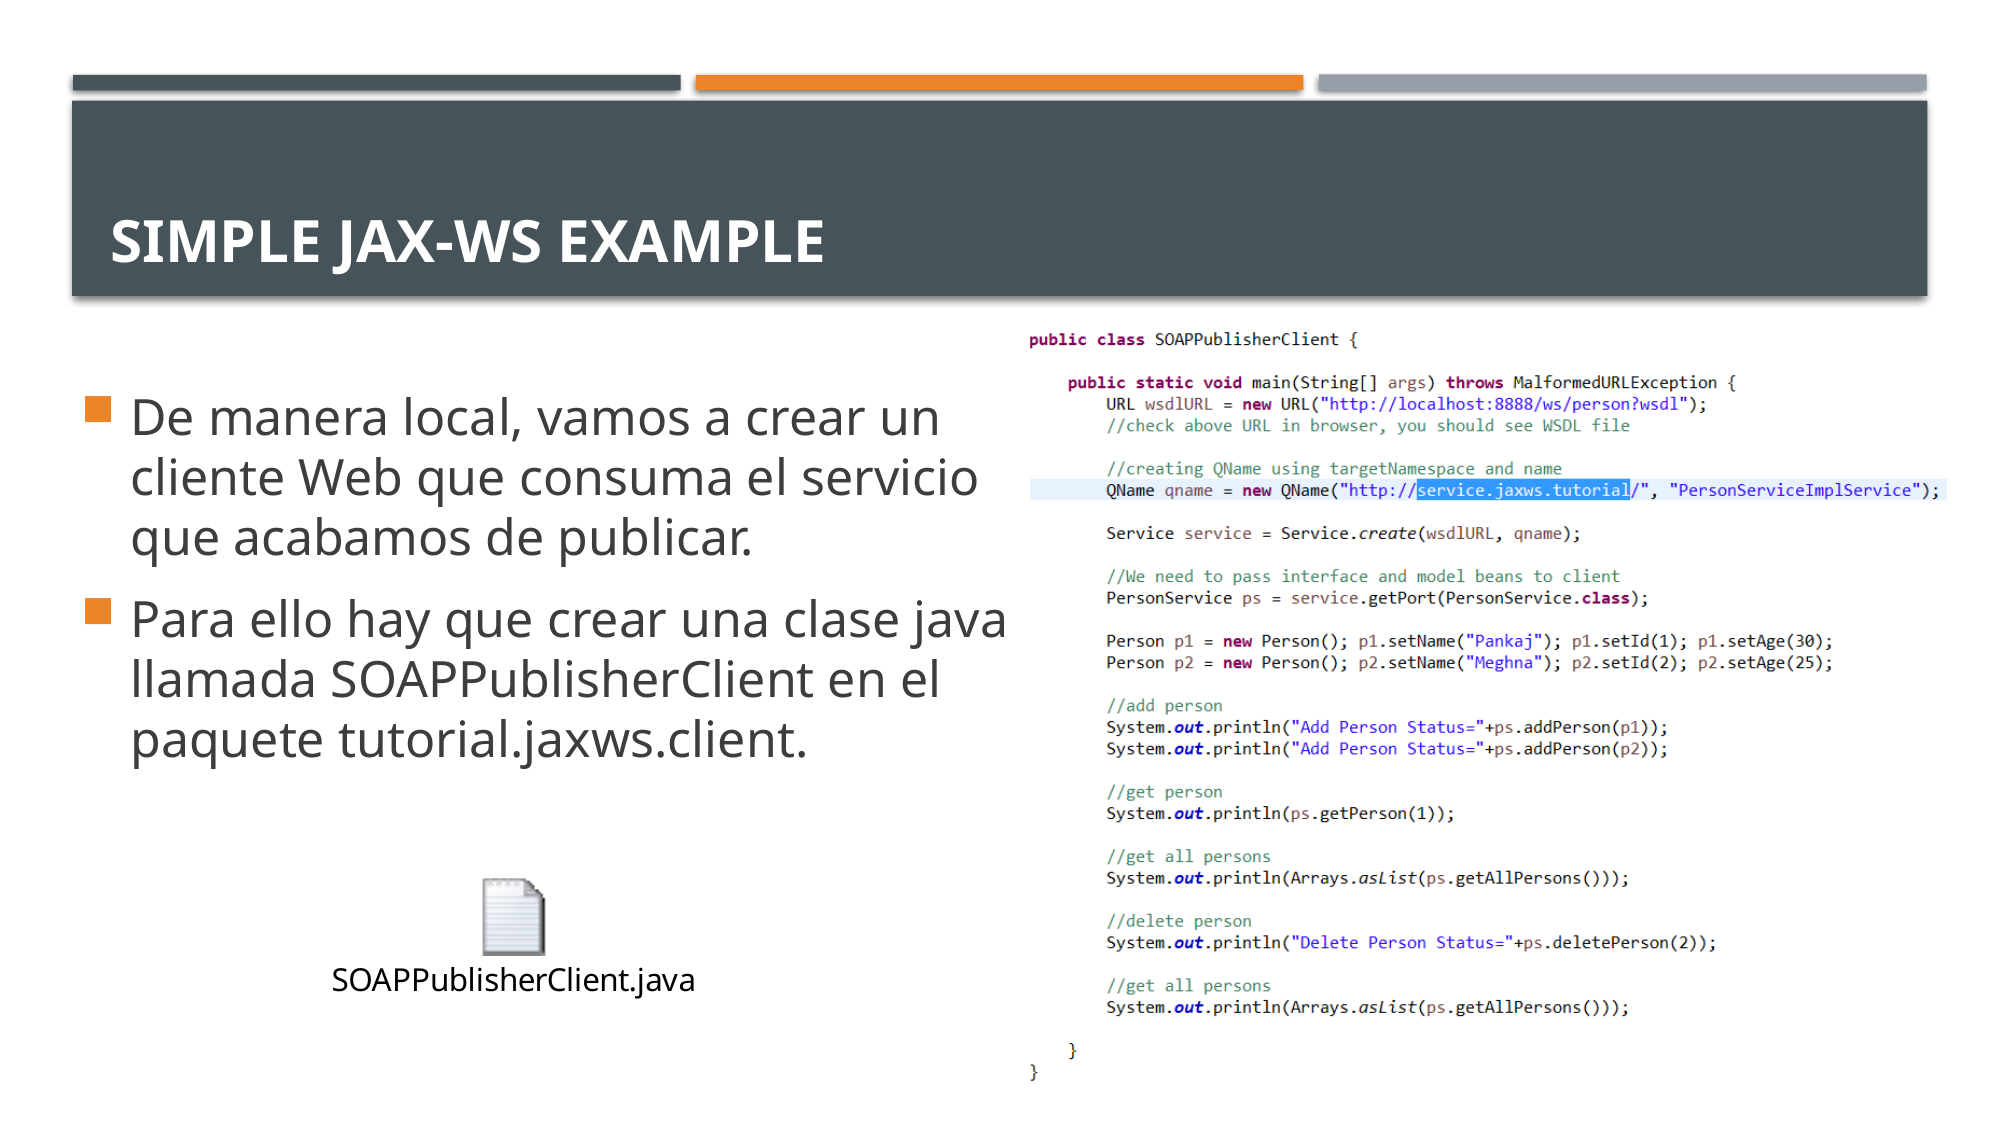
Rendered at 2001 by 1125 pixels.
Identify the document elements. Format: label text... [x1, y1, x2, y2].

title SIMPLE JAX-WS EXAMPLE [95, 115, 1905, 282]
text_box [297, 870, 730, 1014]
list De manera local, vamos a crear un cliente Web que consuma el servicio que acabamos de publicar. Para ello hay que crear una clase java llamada SOAPPublisherClient en el paquete tutorial.jaxws.client. [65, 329, 1027, 824]
picture [1030, 328, 1947, 1085]
